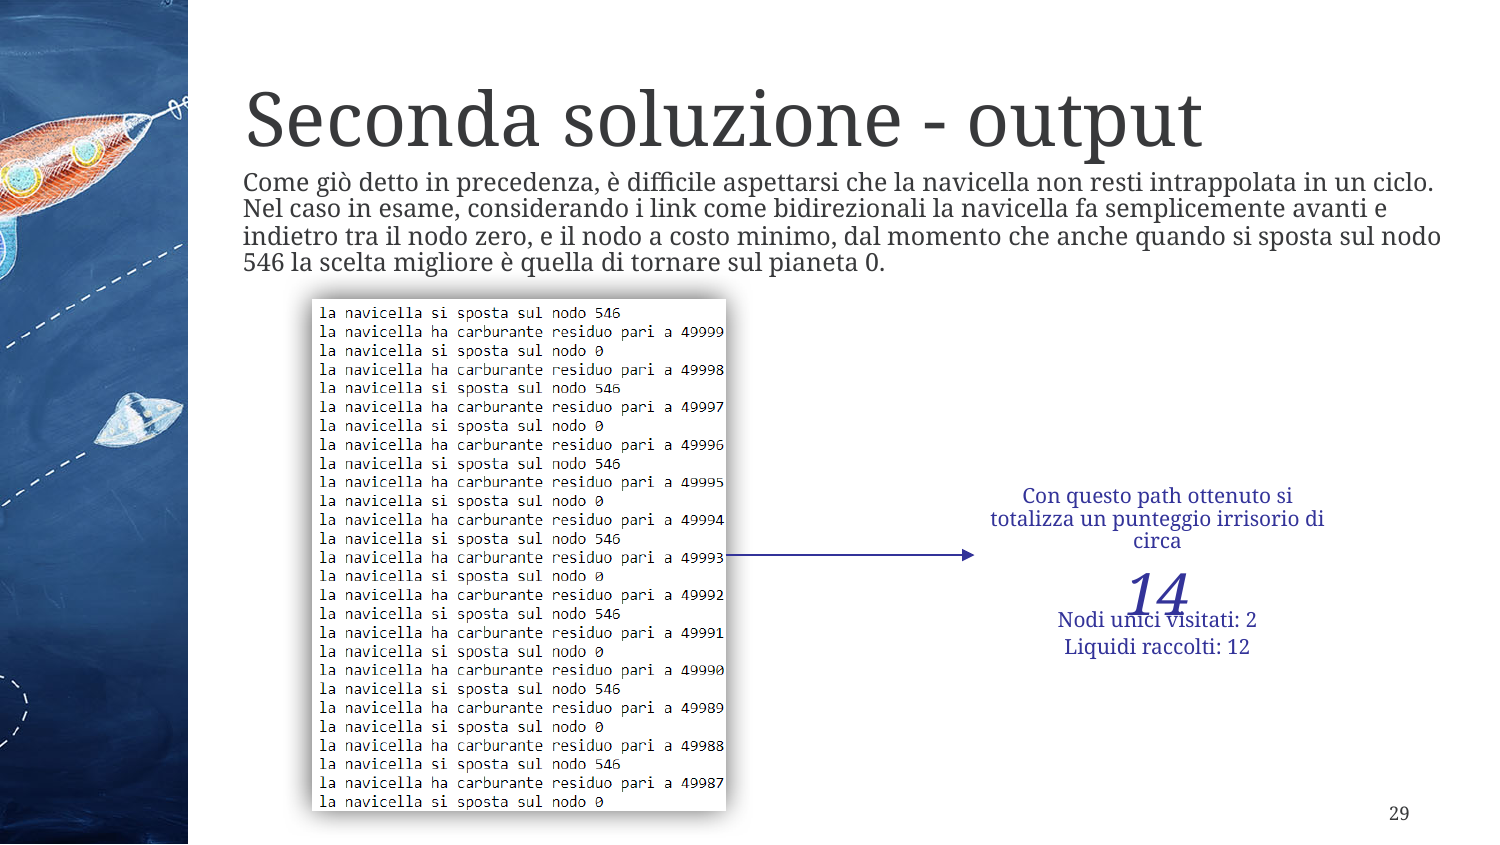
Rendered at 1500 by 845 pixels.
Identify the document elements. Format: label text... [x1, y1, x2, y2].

picture [0, 0, 1500, 844]
text_box Come giò detto in precedenza, è difficile aspettarsi che la navicella non resti intrappolata in un ciclo. Nel caso in esame, considerando i link come bidirezionali la navicella fa semplicemente avanti e indietro tra il nodo zero, e il nodo a costo minimo, dal momento che anche quando si sposta sul nodo 546 la scelta migliore è quella di tornare sul pianeta 0. [227, 162, 1480, 281]
title Seconda soluzione - output [230, 41, 1436, 162]
text_box Con questo path ottenuto si totalizza un punteggio irrisorio di circa 14 [974, 478, 1341, 632]
text_box Nodi unici visitati: 2 Liquidi raccolti: 12 [1039, 602, 1276, 662]
slide_number 29 [1074, 794, 1425, 828]
